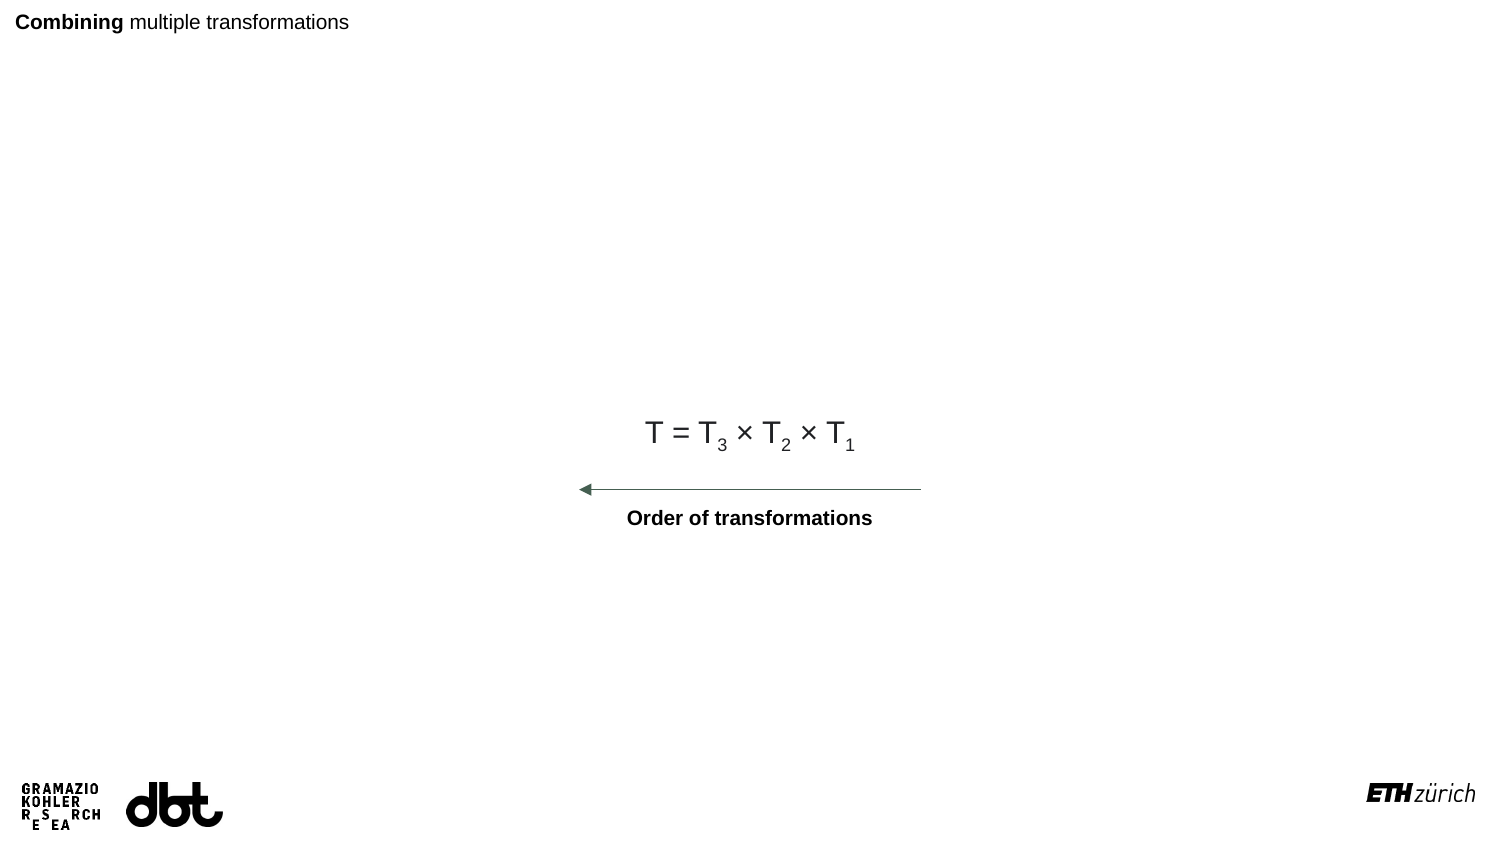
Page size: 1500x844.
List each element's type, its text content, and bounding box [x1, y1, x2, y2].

picture [1366, 783, 1475, 802]
picture [22, 783, 100, 830]
text_box Order of transformations [578, 496, 921, 560]
picture [126, 782, 223, 827]
text_box Combining multiple transformations [0, 0, 493, 45]
list T = T3 × T2 × T1 [147, 390, 1353, 453]
